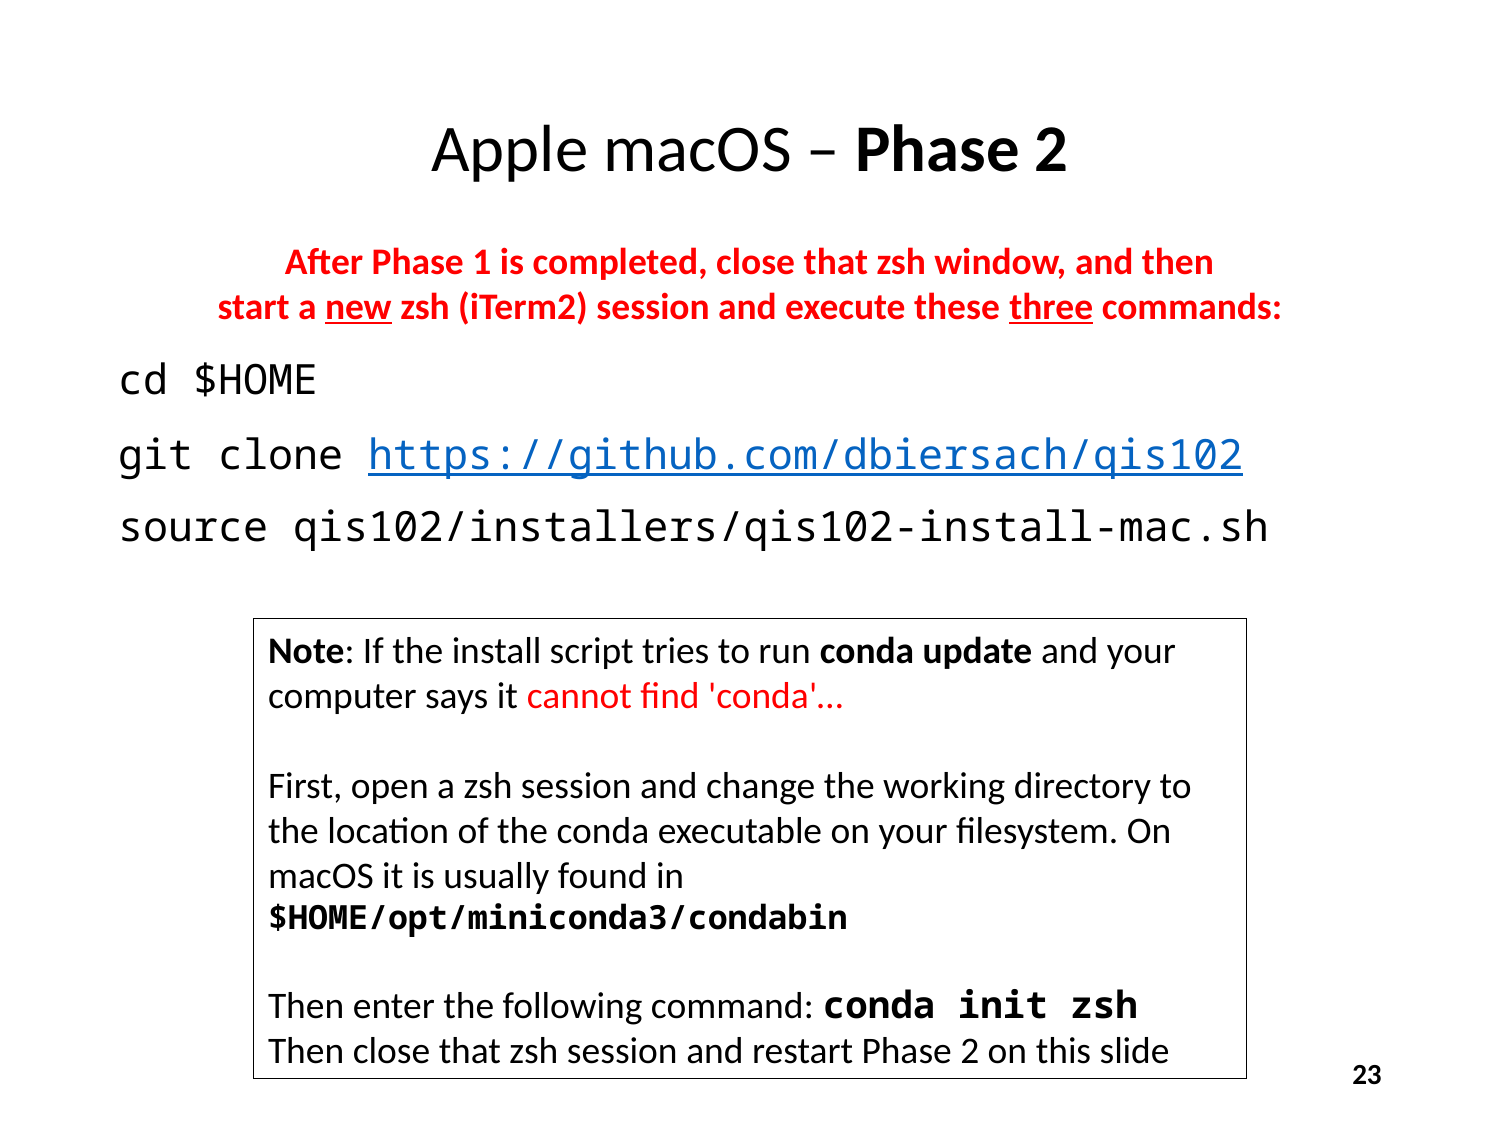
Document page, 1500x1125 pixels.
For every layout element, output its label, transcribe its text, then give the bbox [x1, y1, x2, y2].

text_box After Phase 1 is completed, close that zsh window, and then start a new zsh (iTerm2) session and execute these three commands: [189, 229, 1311, 335]
slide_number 23 [1059, 1042, 1397, 1103]
text_box Note: If the install script tries to run conda update and your computer says it cannot find 'conda'… First, open a zsh session and change the working directory to the location of the conda executable on your filesystem. On macOS it is usually found in $HOME/opt/miniconda3/condabin Then enter the following command: conda init zsh Then close that zsh session and restart Phase 2 on this slide [253, 618, 1247, 1079]
list cd $HOME git clone https://github.com/dbiersach/qis102 source qis102/installers/qis102-install-mac.sh [103, 351, 1397, 1066]
title Apple macOS – Phase 2 [103, 59, 1397, 241]
